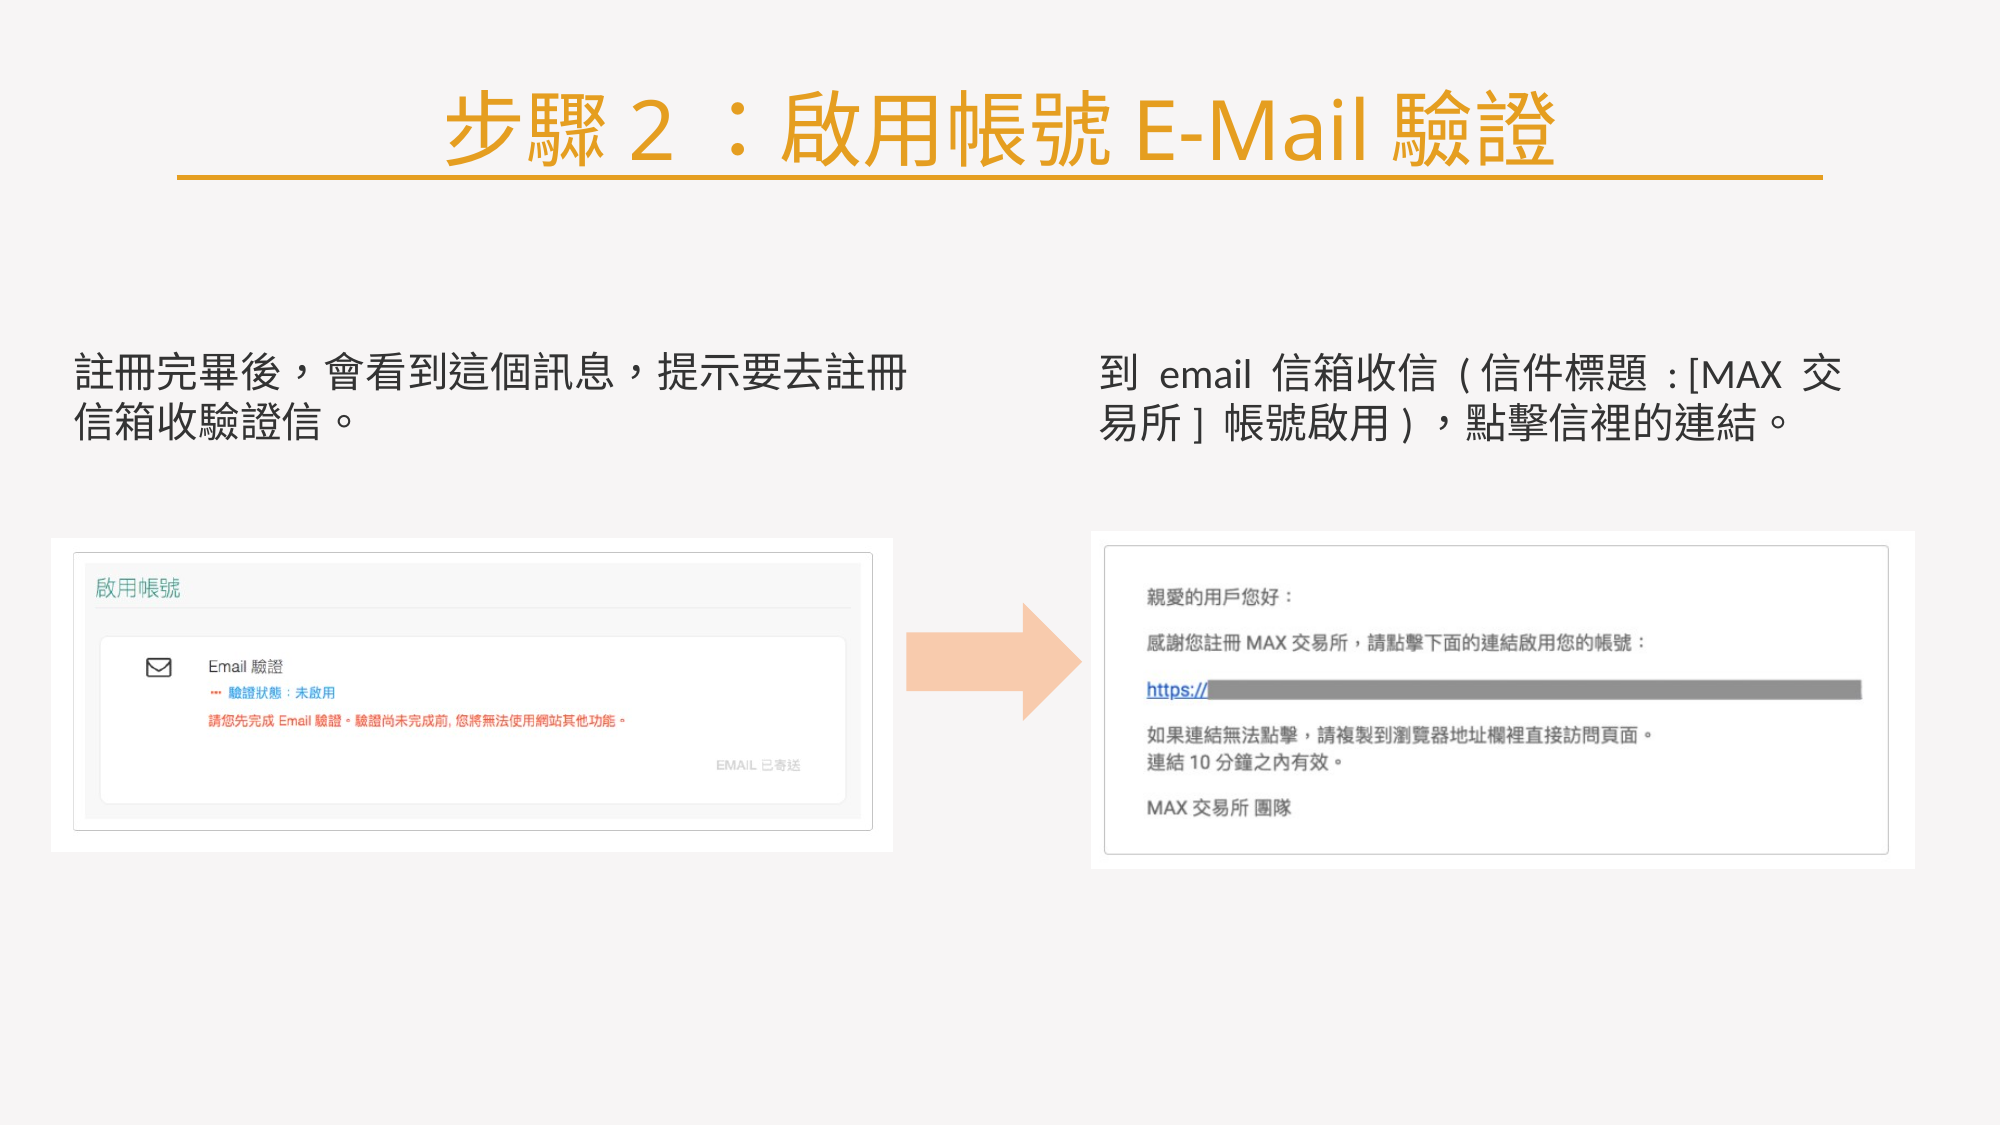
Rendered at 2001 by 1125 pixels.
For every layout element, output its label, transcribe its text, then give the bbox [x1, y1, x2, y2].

text_box 註冊完畢後，會看到這個訊息，提示要去註冊信箱收驗證信。 [58, 338, 924, 454]
picture [51, 538, 893, 852]
title 步驟2：啟用帳號E-Mail驗證 [137, 24, 1863, 243]
text_box [906, 602, 1083, 721]
text_box 到 email 信箱收信 (信件標題 : [MAX 交易所] 帳號啟用)，點擊信裡的連結。 [1083, 339, 1879, 455]
picture [1091, 531, 1915, 869]
